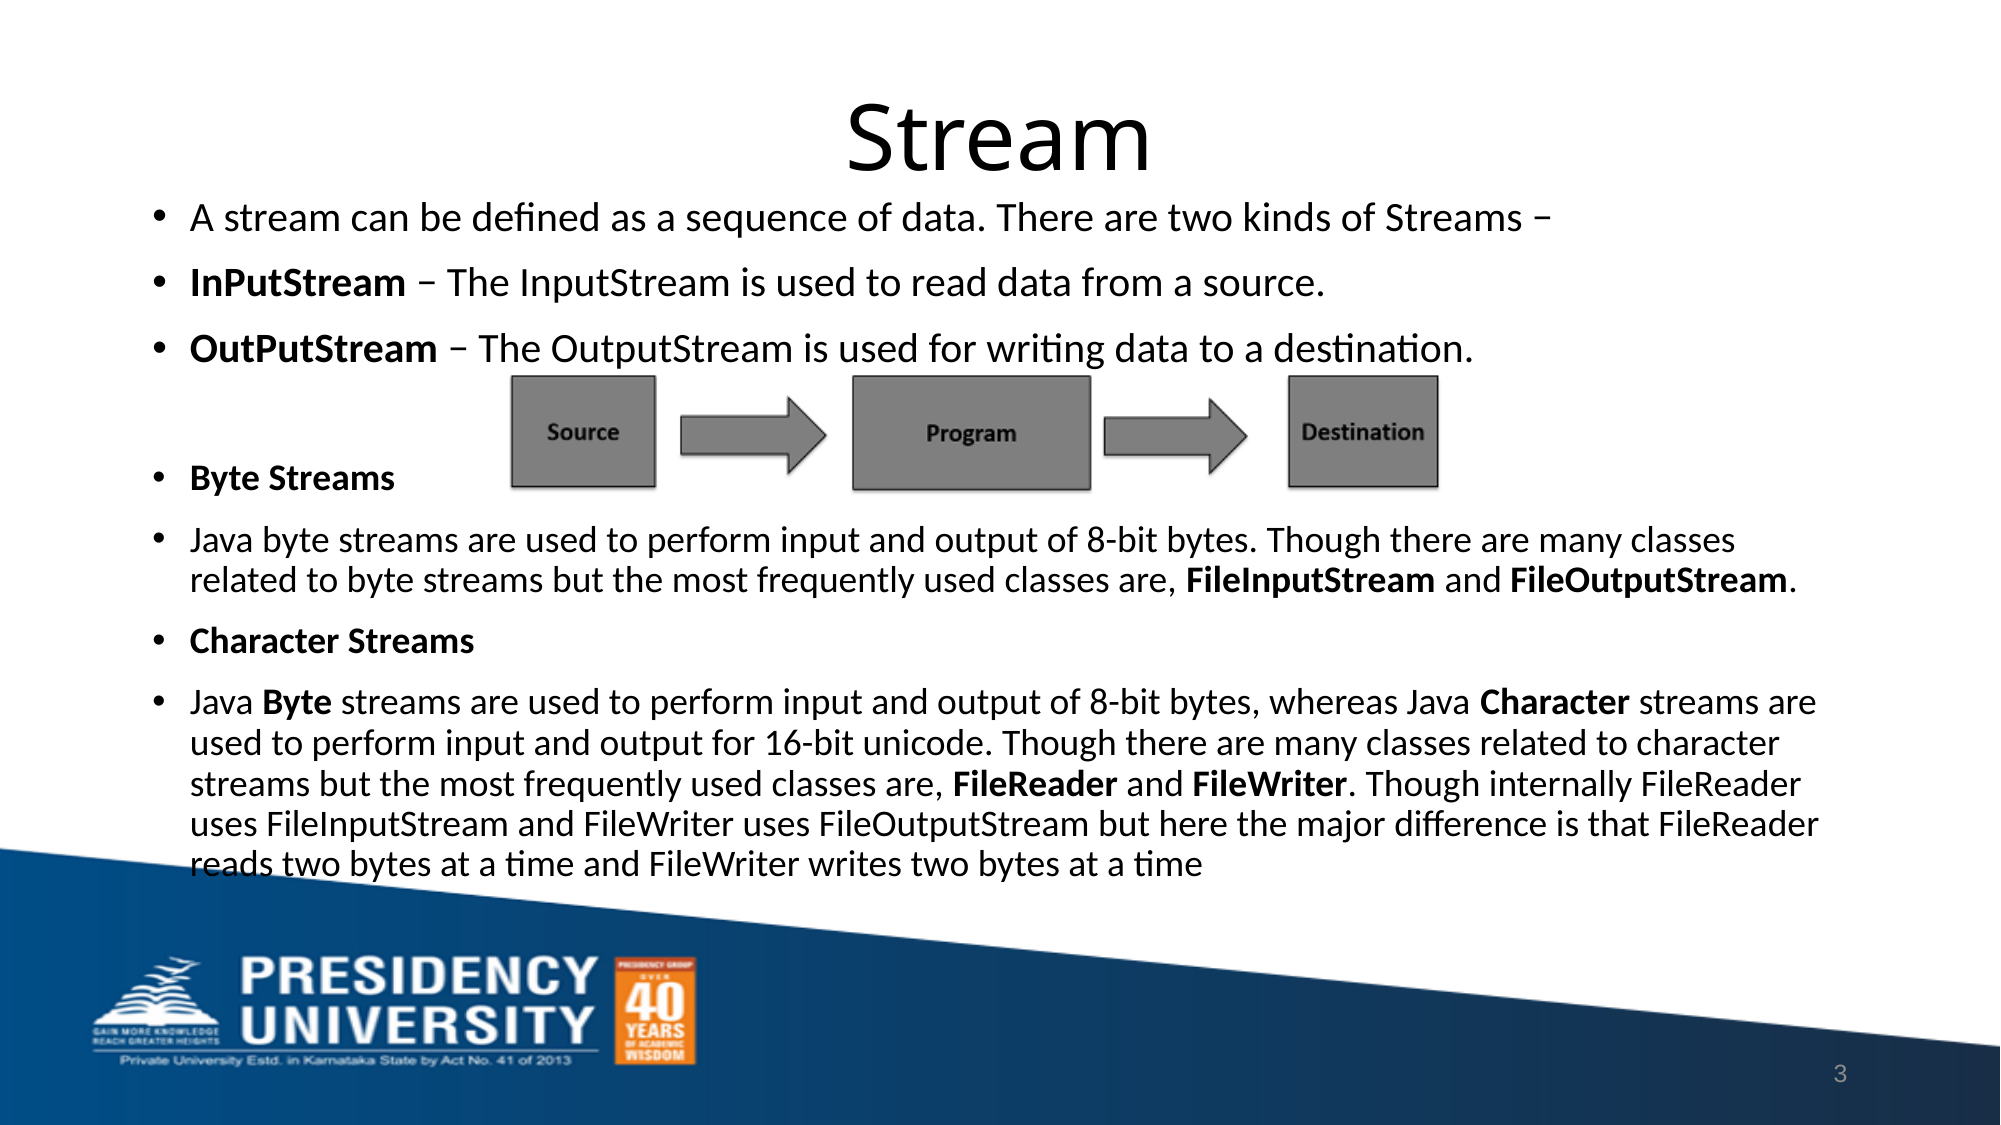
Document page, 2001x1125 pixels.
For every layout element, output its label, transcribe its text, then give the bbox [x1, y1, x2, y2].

picture [507, 374, 1445, 498]
picture [0, 845, 2000, 1125]
slide_number 3 [1412, 1042, 1863, 1103]
title Stream [137, 59, 1863, 187]
list A stream can be defined as a sequence of data. There are two kinds of Streams − InPutStream − The InputStream is used to read data from a source. OutPutStream − The OutputStream is used for writing data to a destination. Byte Streams Java byte streams are used to perform input and output of 8-bit bytes. Though there are many classes related to byte streams but the most frequently used classes are, FileInputStream and FileOutputStream. Character Streams Java Byte streams are used to perform input and output of 8-bit bytes, whereas Java Character streams are used to perform input and output for 16-bit unicode. Though there are many classes related to character streams but the most frequently used classes are, FileReader and FileWriter. Though internally FileReader uses FileInputStream and FileWriter uses FileOutputStream but here the major difference is that FileReader reads two bytes at a time and FileWriter writes two bytes at a time [137, 187, 1863, 1014]
